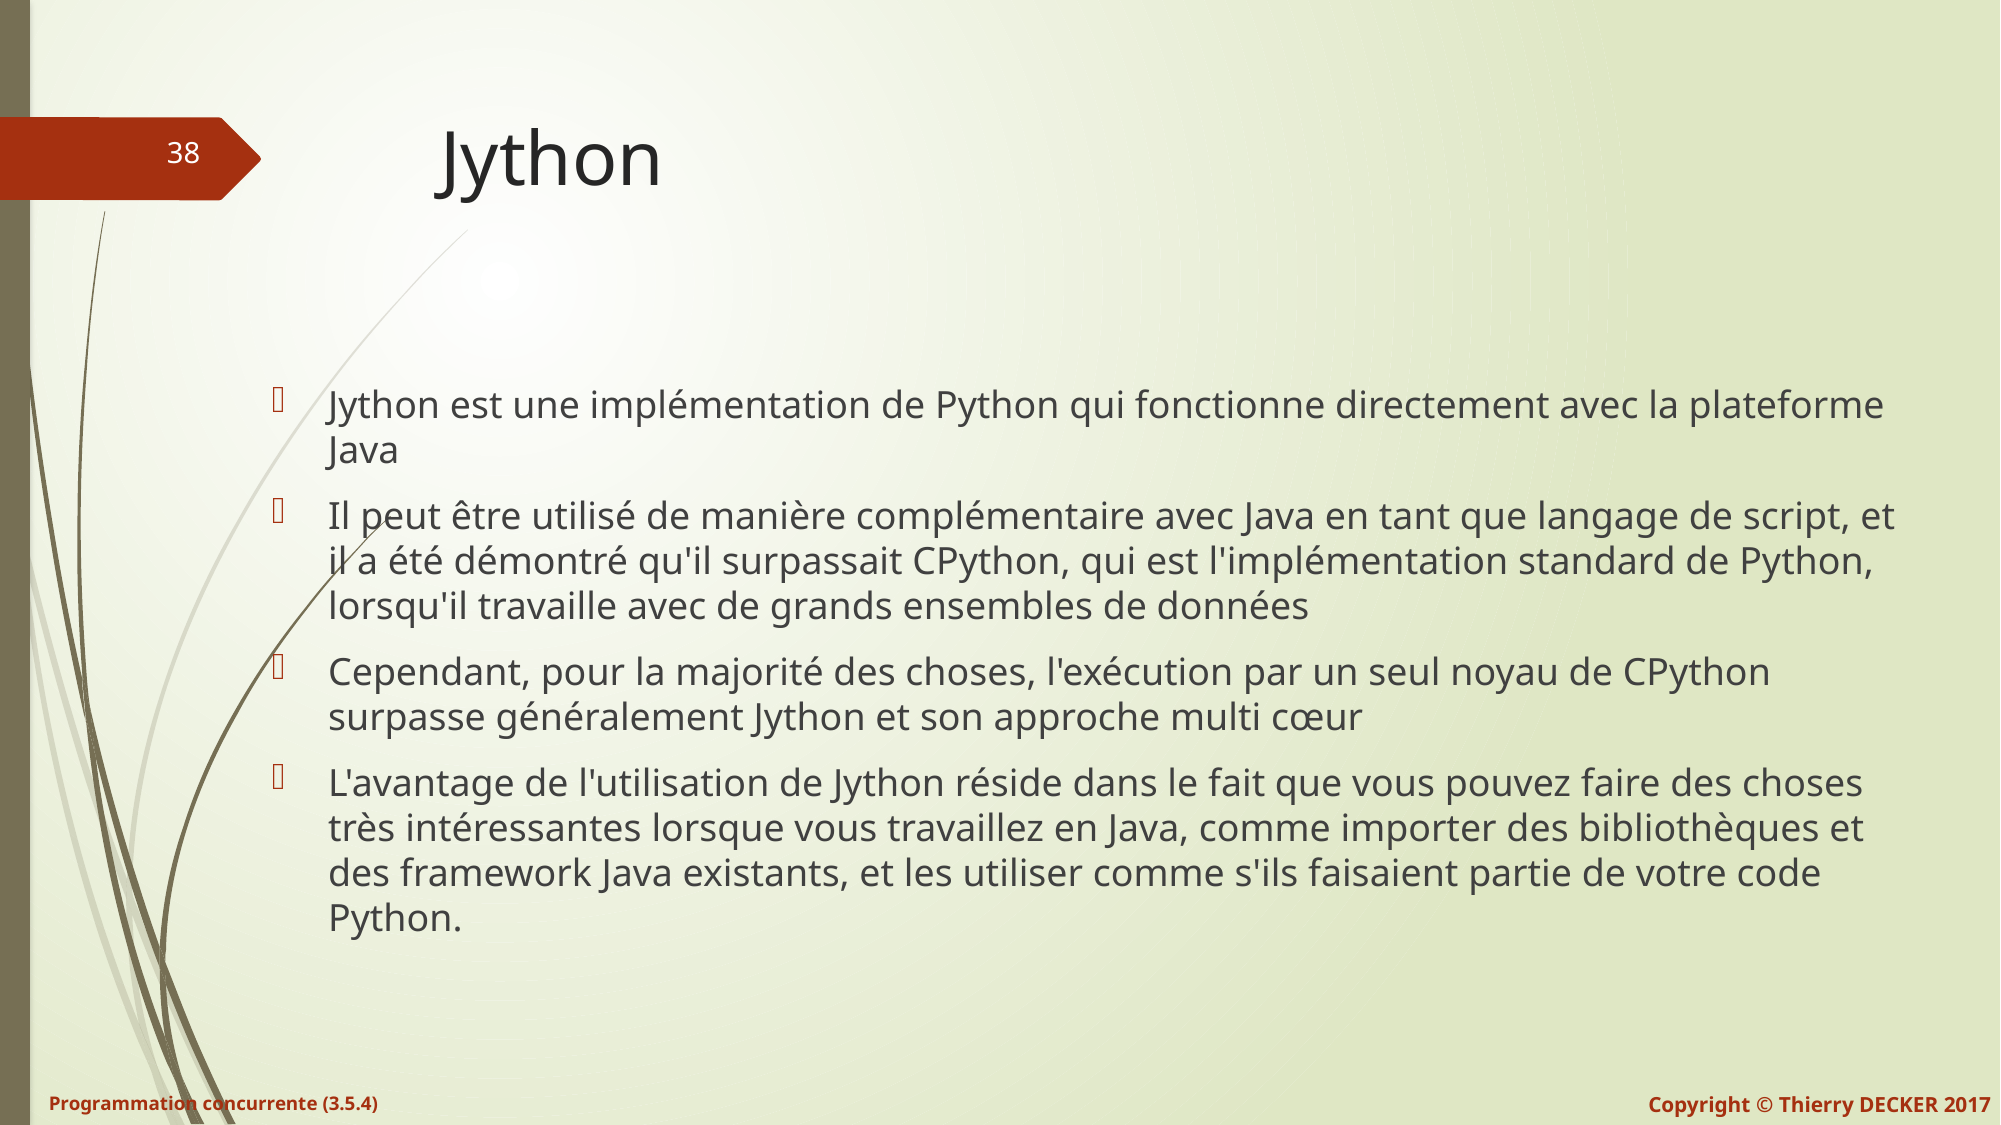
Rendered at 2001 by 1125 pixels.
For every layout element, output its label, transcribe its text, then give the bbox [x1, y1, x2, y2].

title Jython [425, 102, 1888, 240]
list Jython est une implémentation de Python qui fonctionne directement avec la plateforme Java Il peut être utilisé de manière complémentaire avec Java en tant que langage de script, et il a été démontré qu'il surpassait CPython, qui est l'implémentation standard de Python, lorsqu'il travaille avec de grands ensembles de données Cependant, pour la majorité des choses, l'exécution par un seul noyau de CPython surpasse généralement Jython et son approche multi cœur L'avantage de l'utilisation de Jython réside dans le fait que vous pouvez faire des choses très intéressantes lorsque vous travaillez en Java, comme importer des bibliothèques et des framework Java existants, et les utiliser comme s'ils faisaient partie de votre code Python. [256, 251, 1923, 1069]
